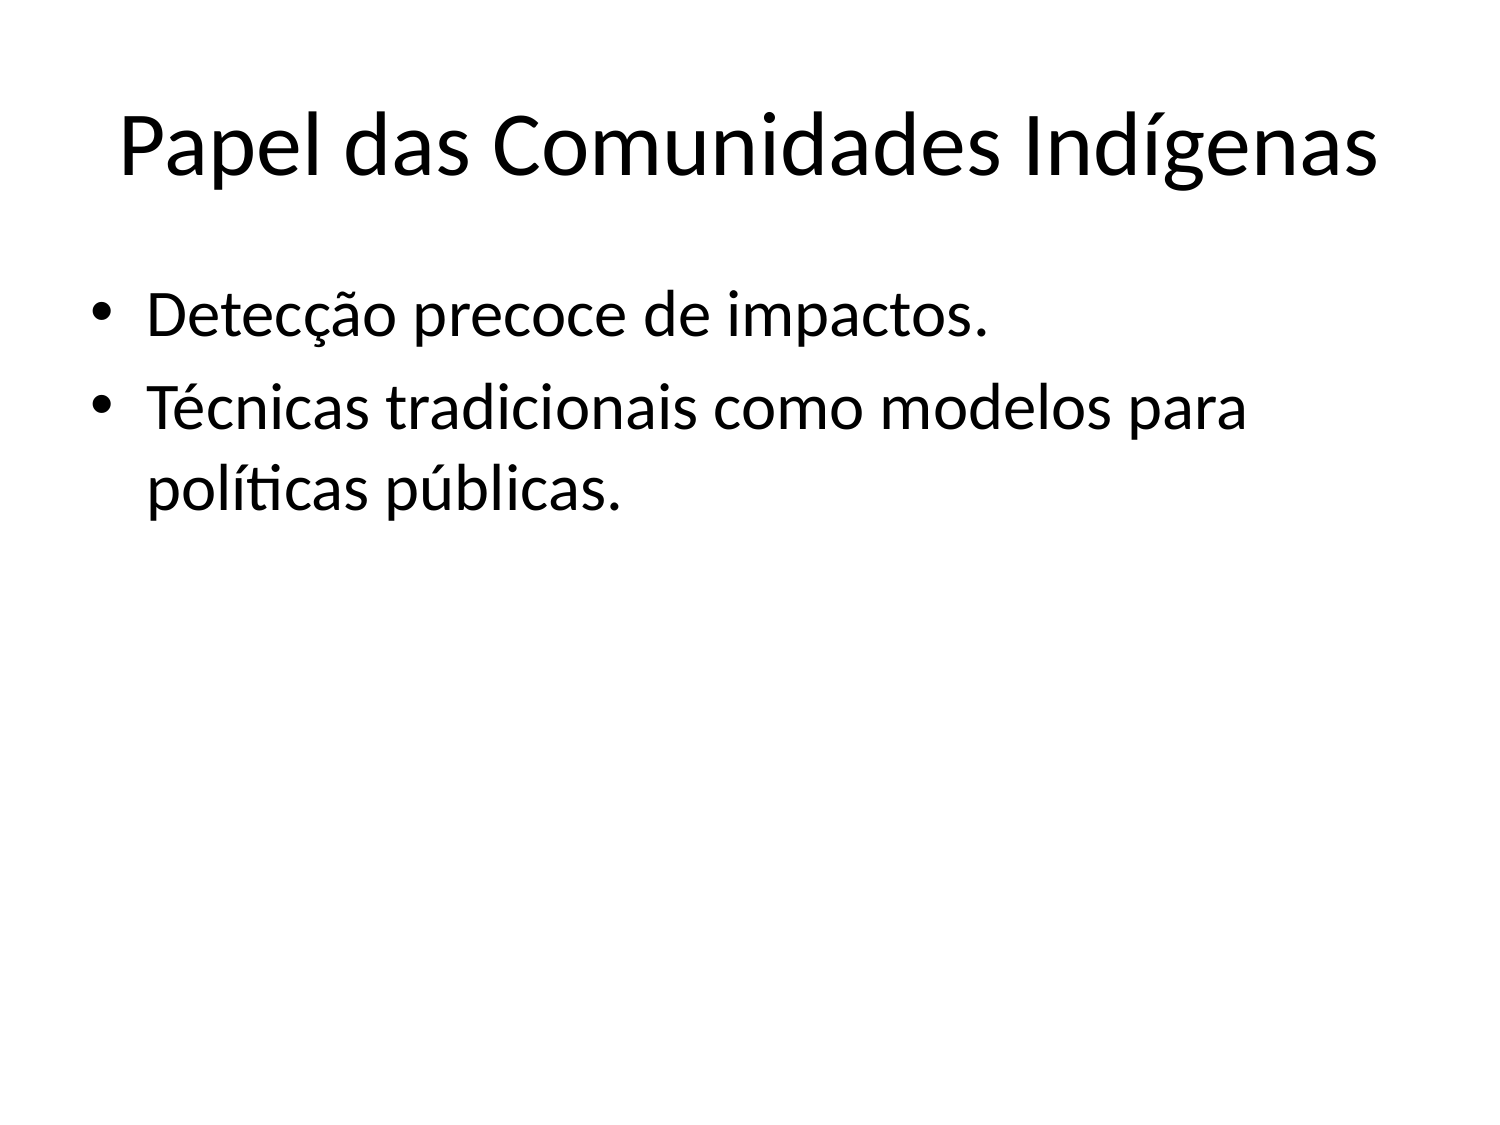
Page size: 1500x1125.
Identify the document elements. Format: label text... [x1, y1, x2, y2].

title Papel das Comunidades Indígenas [75, 45, 1425, 233]
list Detecção precoce de impactos. Técnicas tradicionais como modelos para políticas públicas. [75, 262, 1425, 1005]
